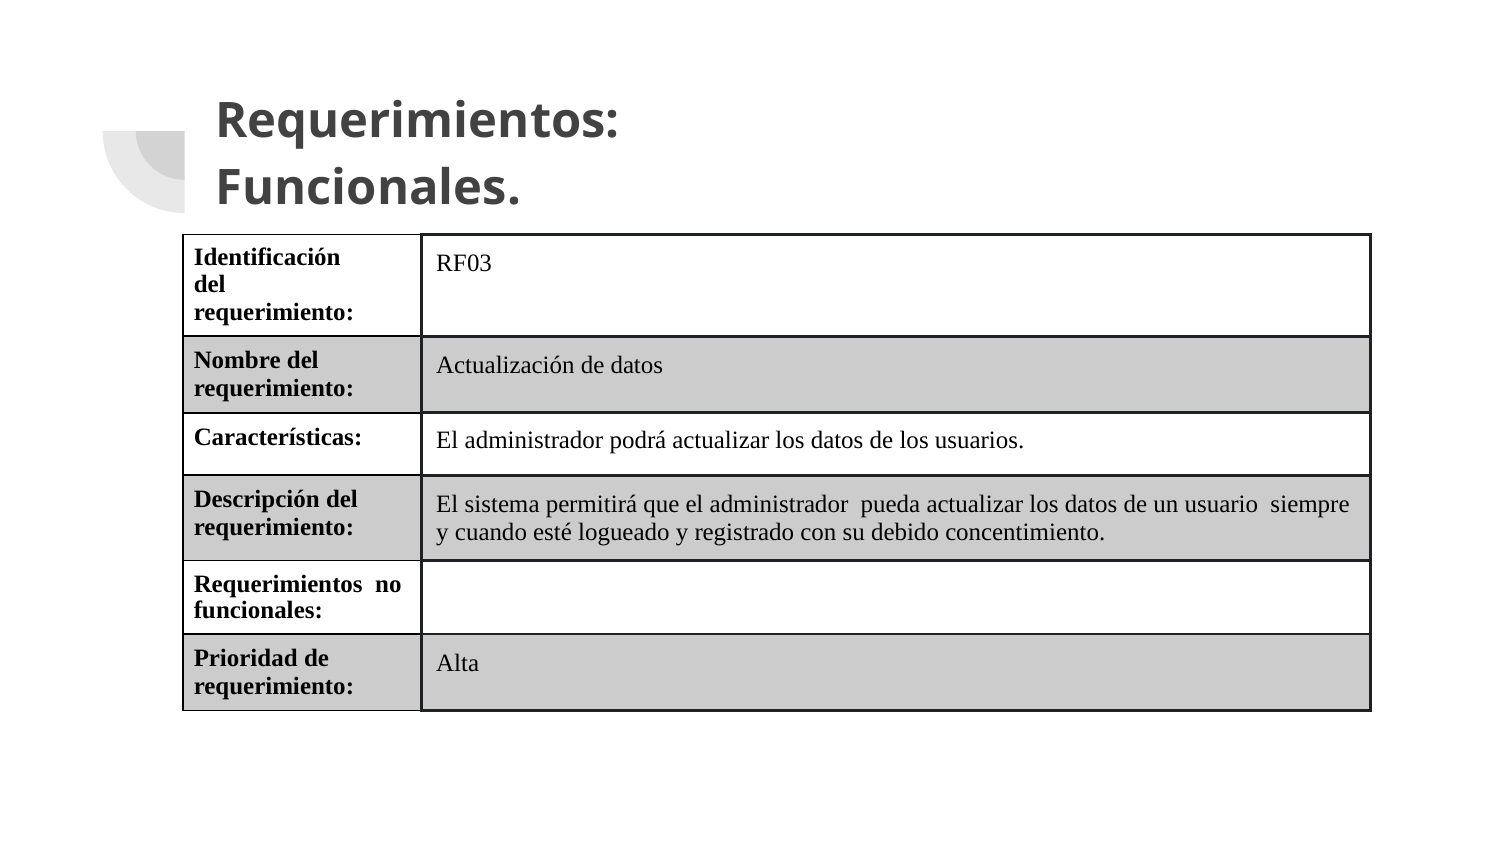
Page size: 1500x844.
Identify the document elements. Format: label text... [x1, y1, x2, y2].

table_cell [423, 562, 1369, 633]
table_cell El administrador podrá actualizar los datos de los usuarios. [423, 414, 1369, 474]
title Requerimientos: Funcionales. [200, 70, 1354, 234]
table_header RF03 [423, 236, 1369, 335]
table_cell Descripción del requerimiento: [184, 476, 420, 560]
table_cell Alta [423, 635, 1369, 709]
table_cell Actualización de datos [423, 338, 1369, 411]
table_cell Prioridad de requerimiento: [184, 635, 420, 710]
table_cell Requerimientos no funcionales: [184, 561, 420, 633]
table_cell Nombre del requerimiento: [184, 337, 420, 412]
table_cell Características: [184, 414, 420, 474]
table_cell El sistema permitirá que el administrador pueda actualizar los datos de un usuario siempre y cuando esté logueado y registrado con su debido concentimiento. [423, 477, 1369, 559]
table_header Identificación del requerimiento: [184, 235, 420, 335]
